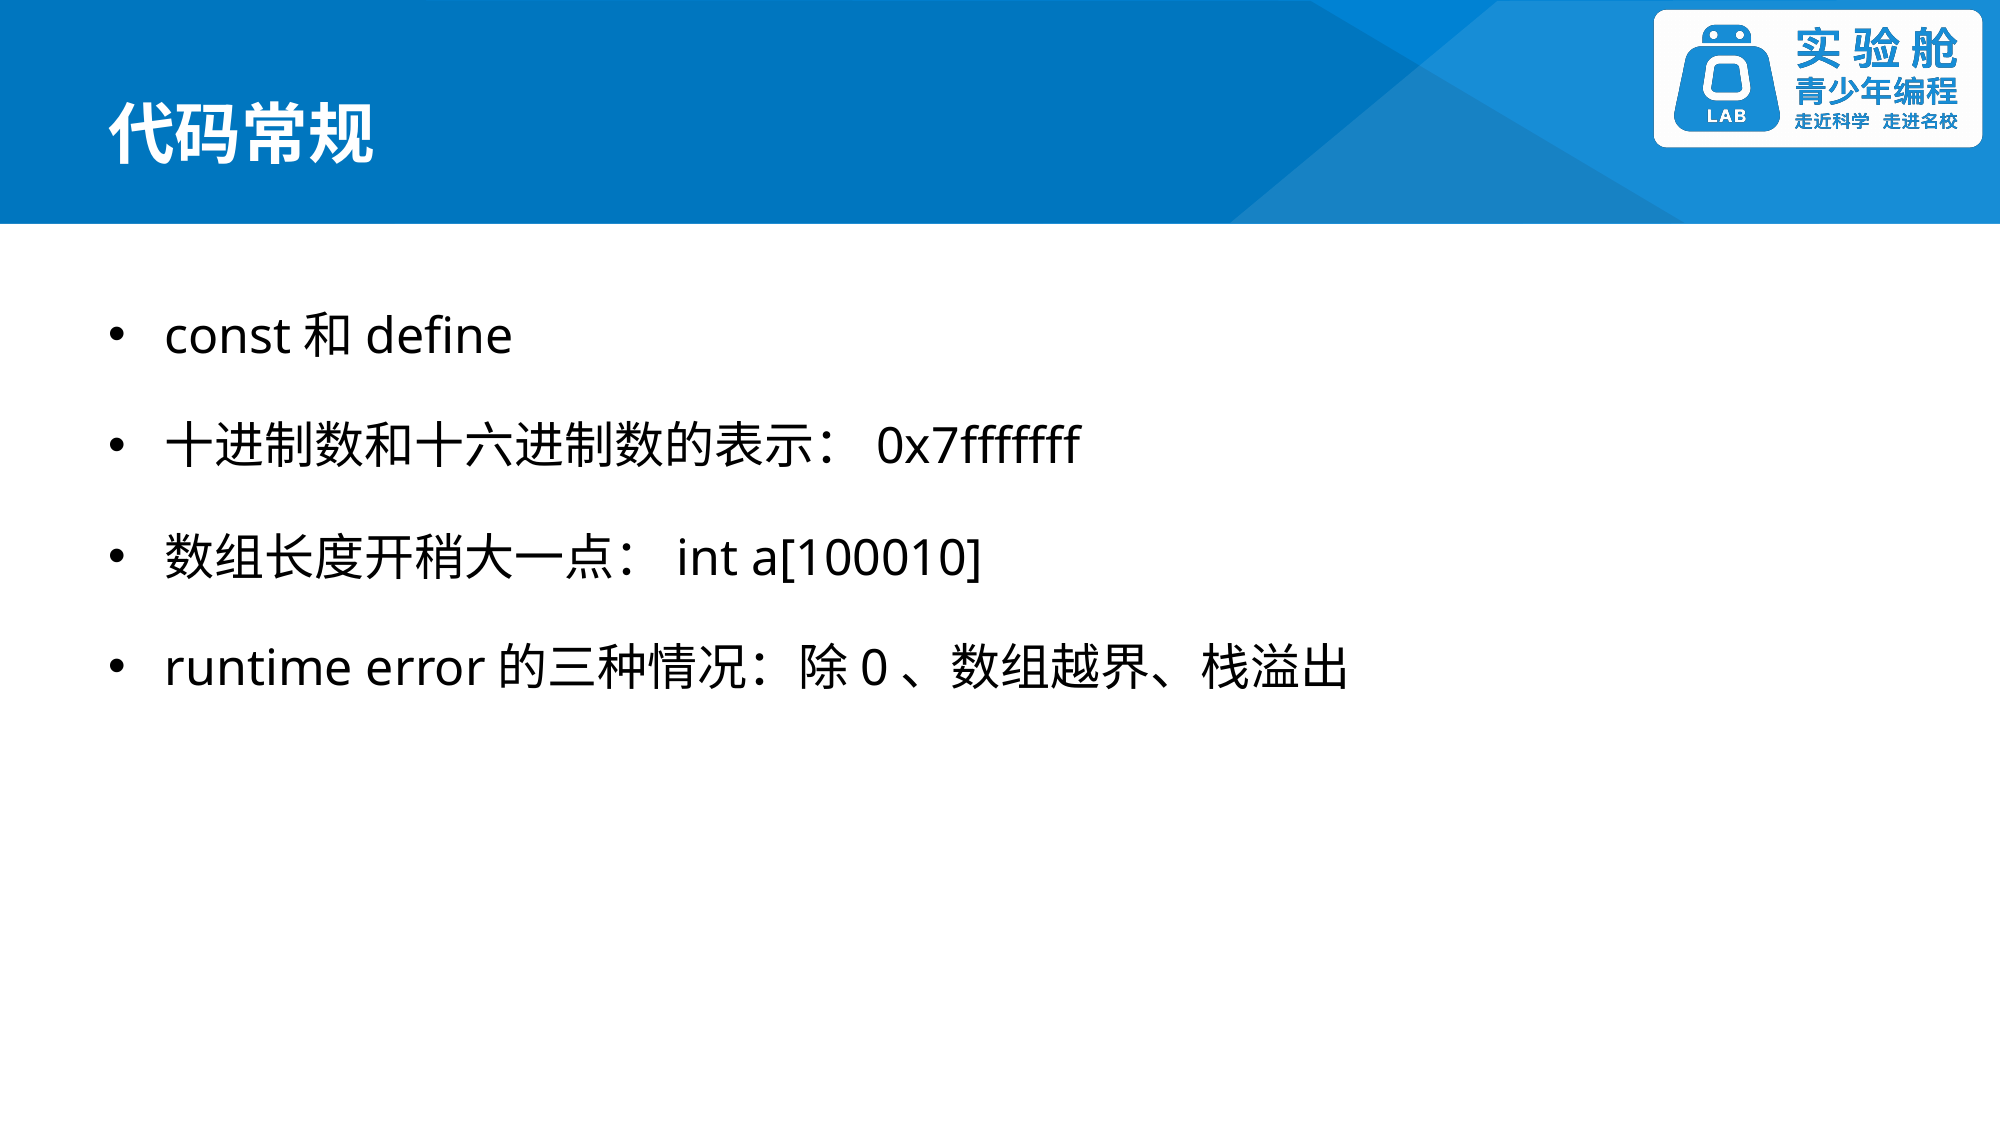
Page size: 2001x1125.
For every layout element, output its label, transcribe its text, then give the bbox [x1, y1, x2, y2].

list 代码常规 [93, 93, 1547, 186]
list const和define 十进制数和十六进制数的表示：0x7fffffff 数组长度开稍大一点：int a[100010] runtime error的三种情况：除0、数组越界、栈溢出 [93, 265, 1904, 1031]
picture [1638, 0, 2000, 160]
